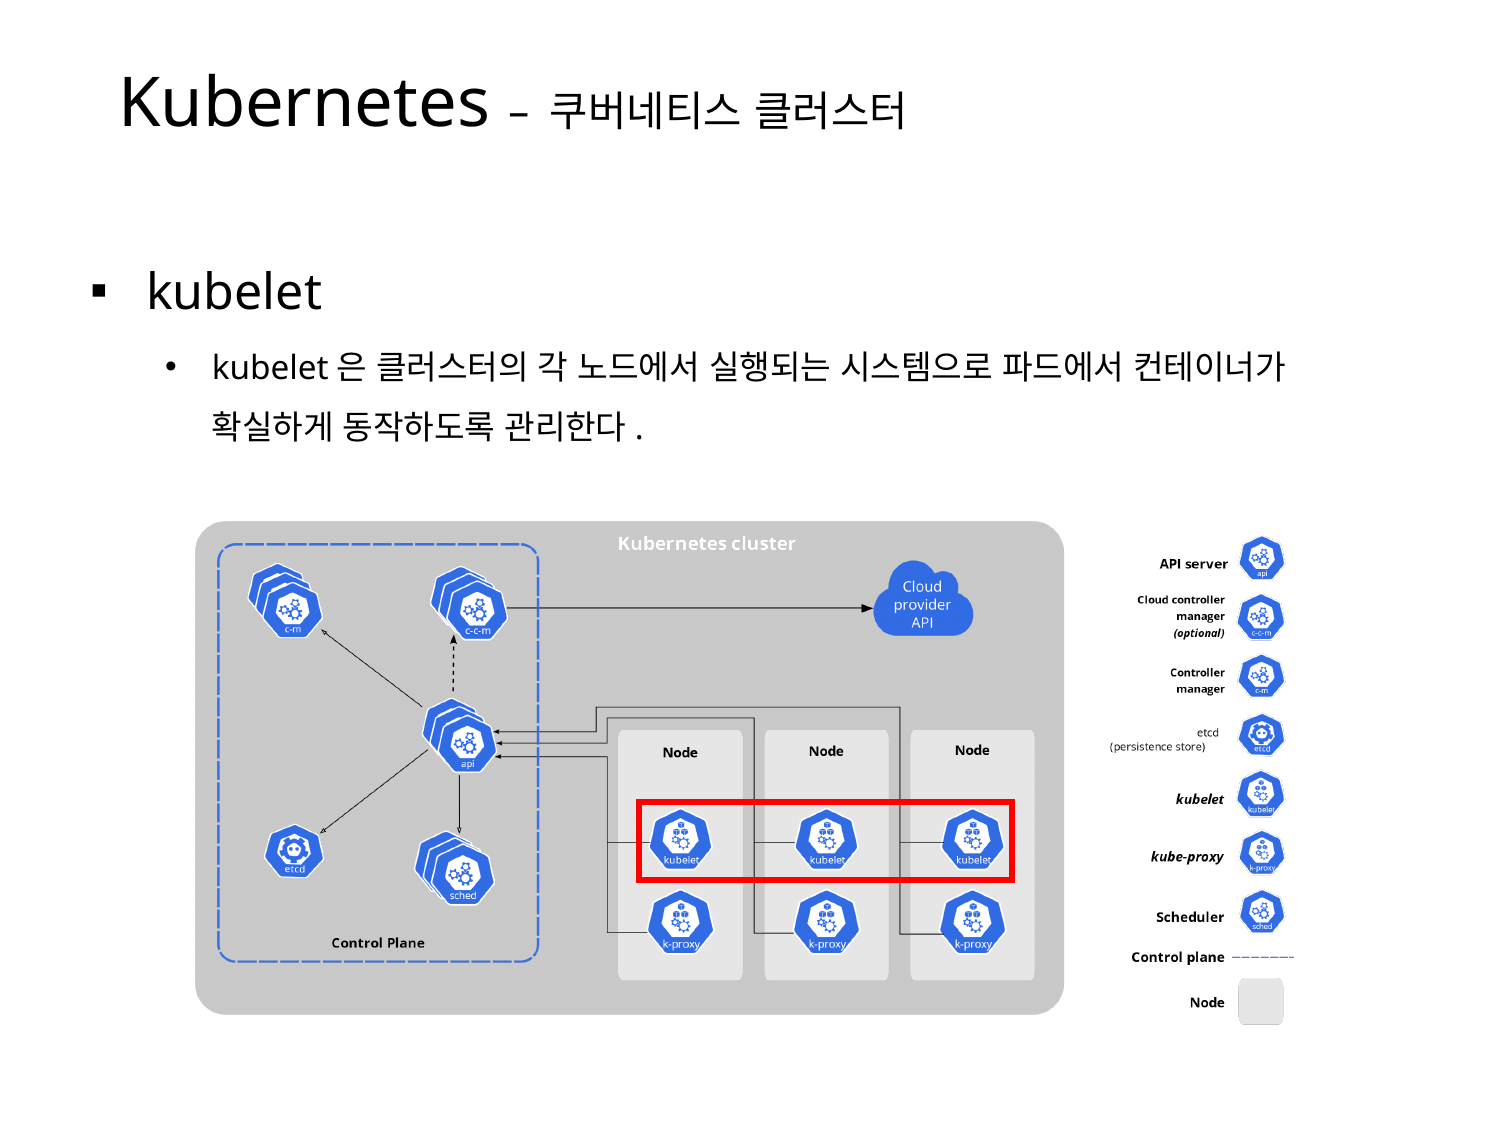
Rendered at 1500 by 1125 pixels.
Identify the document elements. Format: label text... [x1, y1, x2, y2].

title Kubernetes – 쿠버네티스 클러스터 [103, 59, 1397, 221]
picture [180, 507, 1319, 1038]
list kubelet kubelet은 클러스터의 각 노드에서 실행되는 시스템으로 파드에서 컨테이너가 확실하게 동작하도록 관리한다. [75, 221, 1425, 477]
